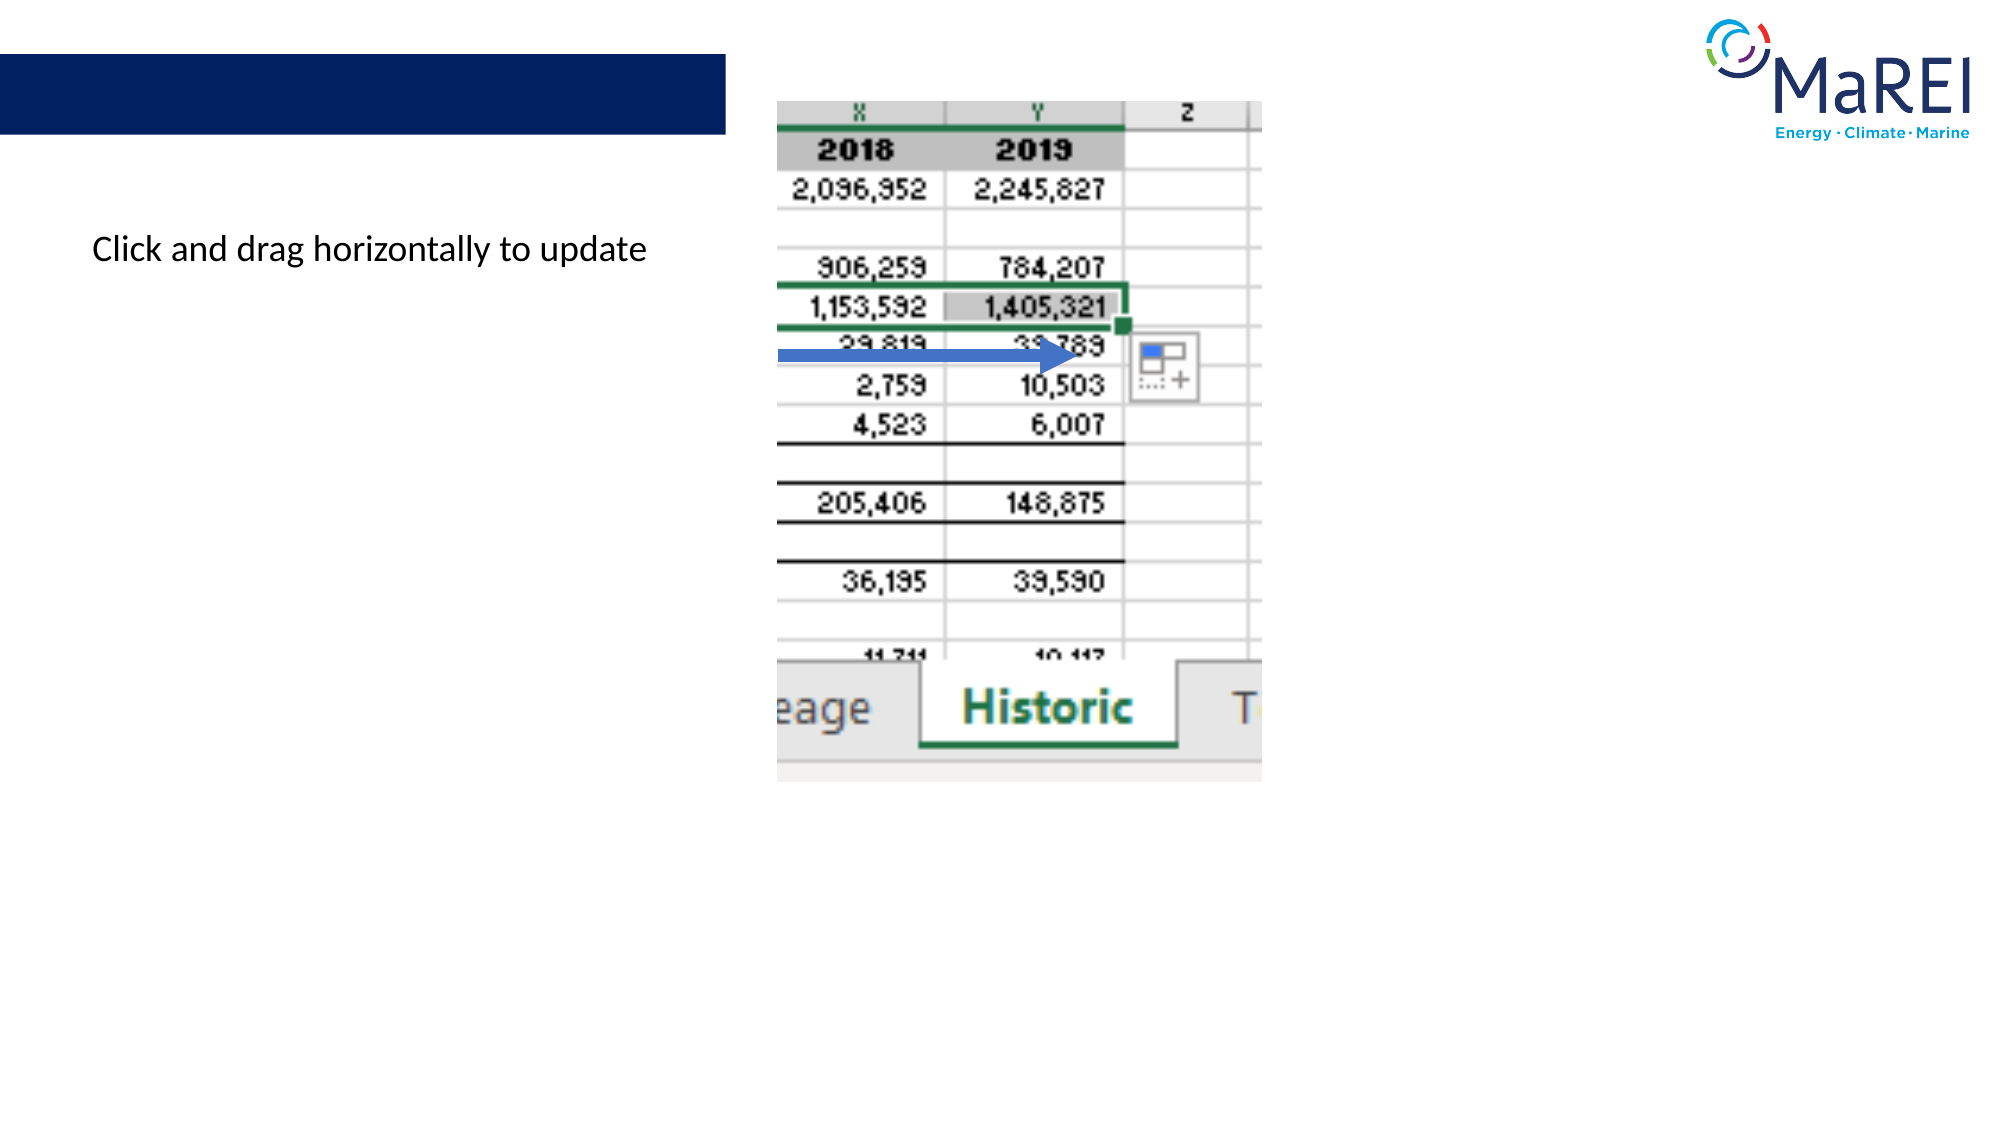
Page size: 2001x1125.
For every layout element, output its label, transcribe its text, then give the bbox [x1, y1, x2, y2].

picture [1706, 19, 1722, 37]
text_box Click and drag horizontally to update [77, 216, 745, 277]
picture [777, 101, 1262, 782]
picture [1706, 19, 1970, 141]
